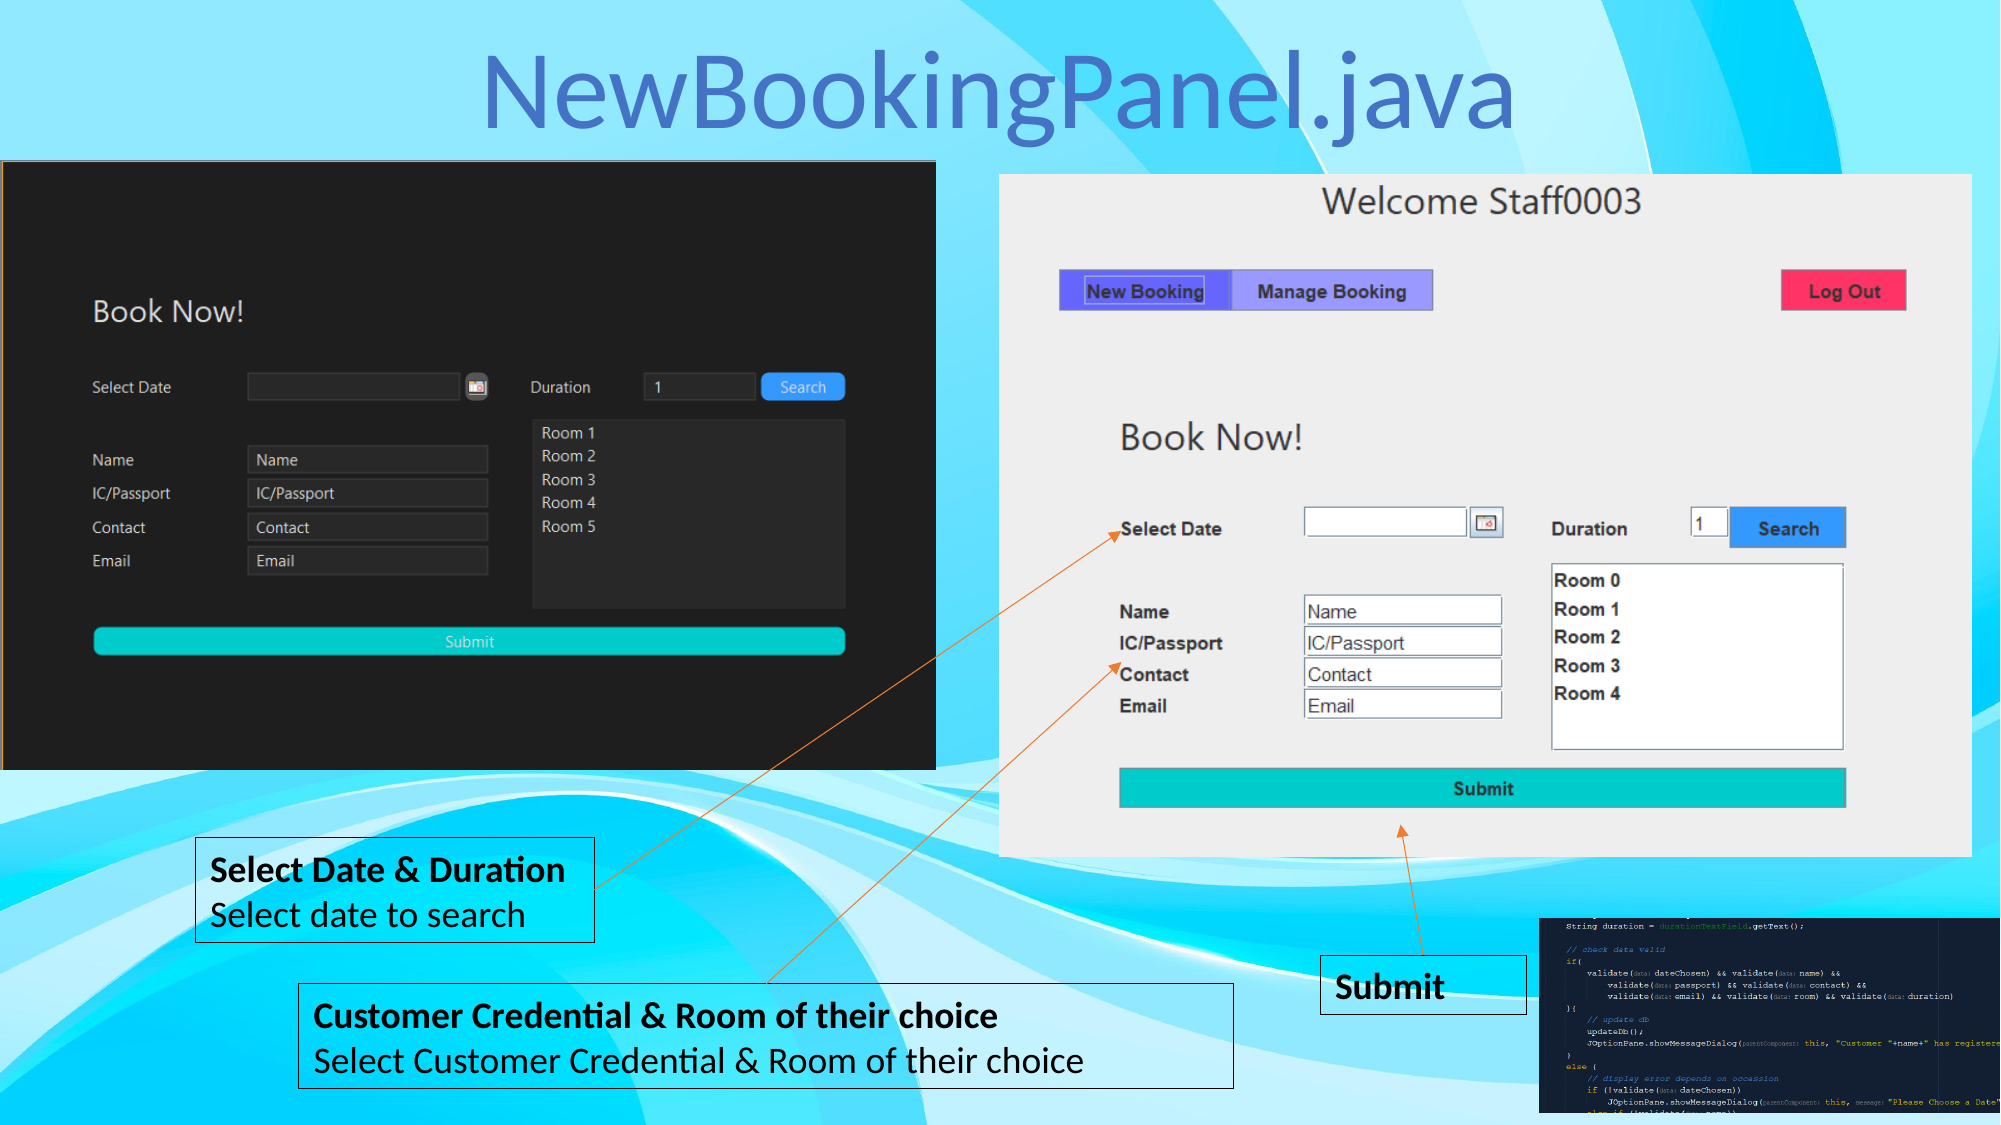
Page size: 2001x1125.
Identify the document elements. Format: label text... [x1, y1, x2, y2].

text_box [766, 661, 1122, 984]
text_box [1400, 824, 1424, 956]
picture [0, 0, 2001, 1125]
text_box Customer Credential & Room of their choice Select Customer Credential & Room of their choice [298, 983, 1234, 1089]
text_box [594, 530, 1122, 891]
text_box NewBookingPanel.java [465, 8, 1535, 159]
text_box Select Date & Duration Select date to search [195, 837, 595, 943]
text_box Submit [1320, 955, 1527, 1015]
